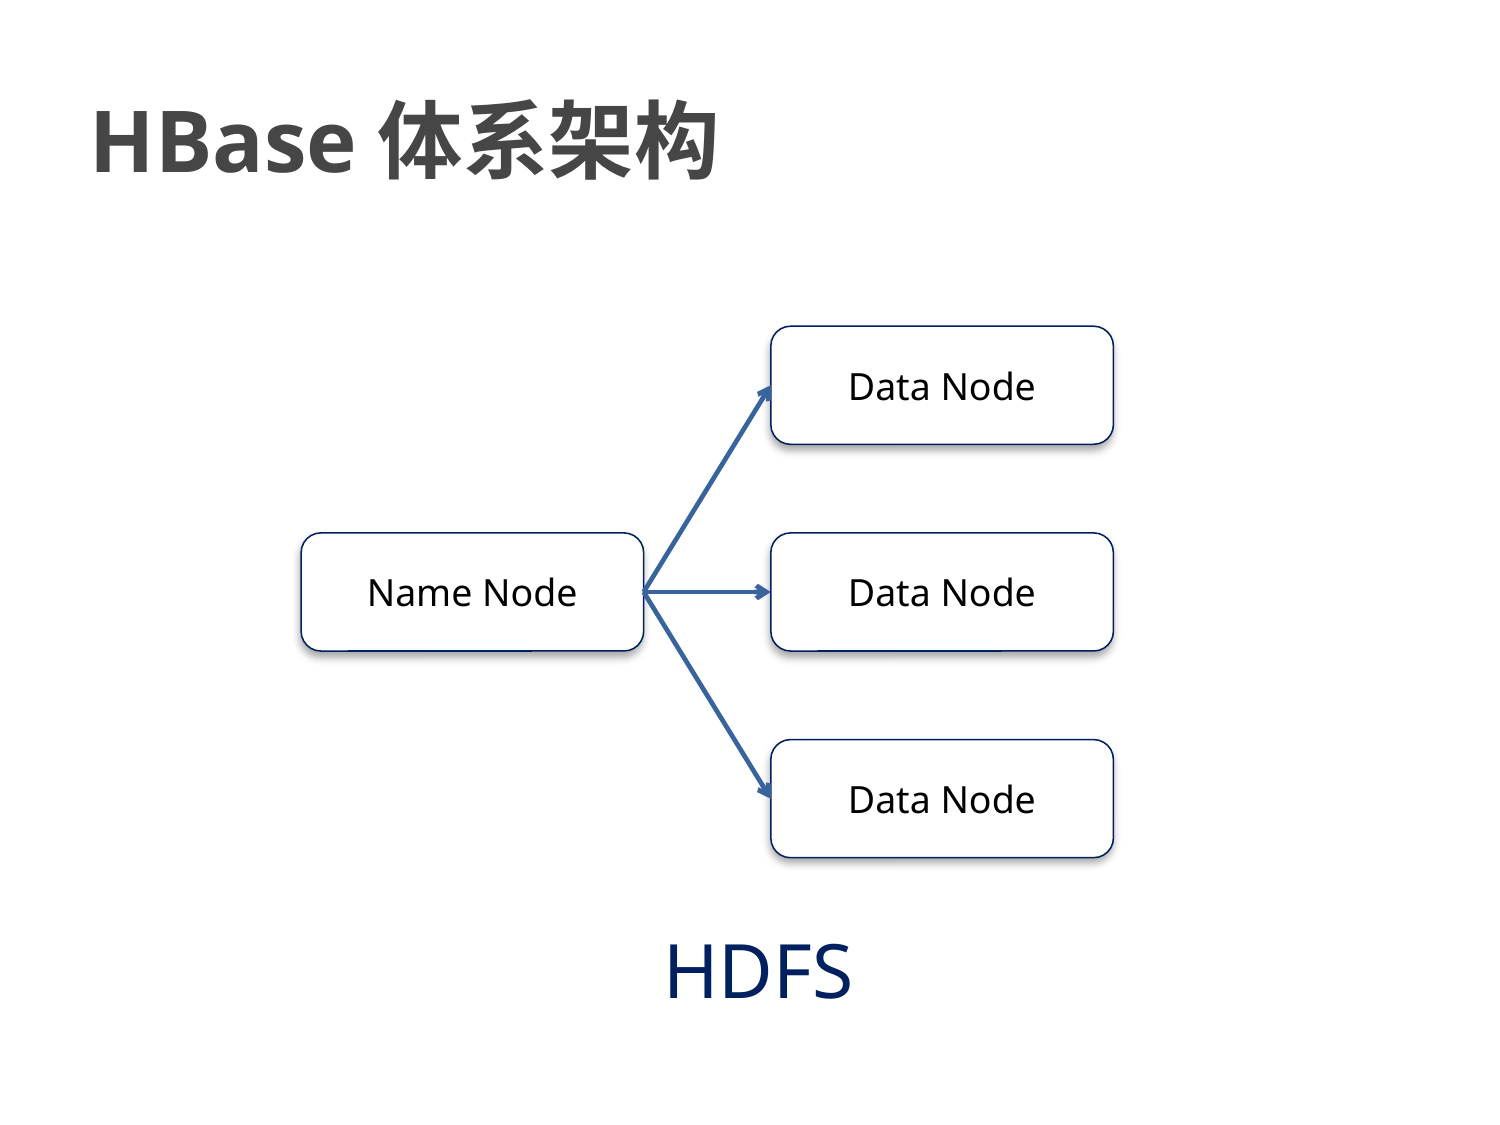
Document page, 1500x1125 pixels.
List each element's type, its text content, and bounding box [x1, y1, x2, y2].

text_box HDFS [383, 916, 1134, 1021]
title HBase体系架构 [75, 45, 1425, 233]
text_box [300, 326, 1114, 859]
